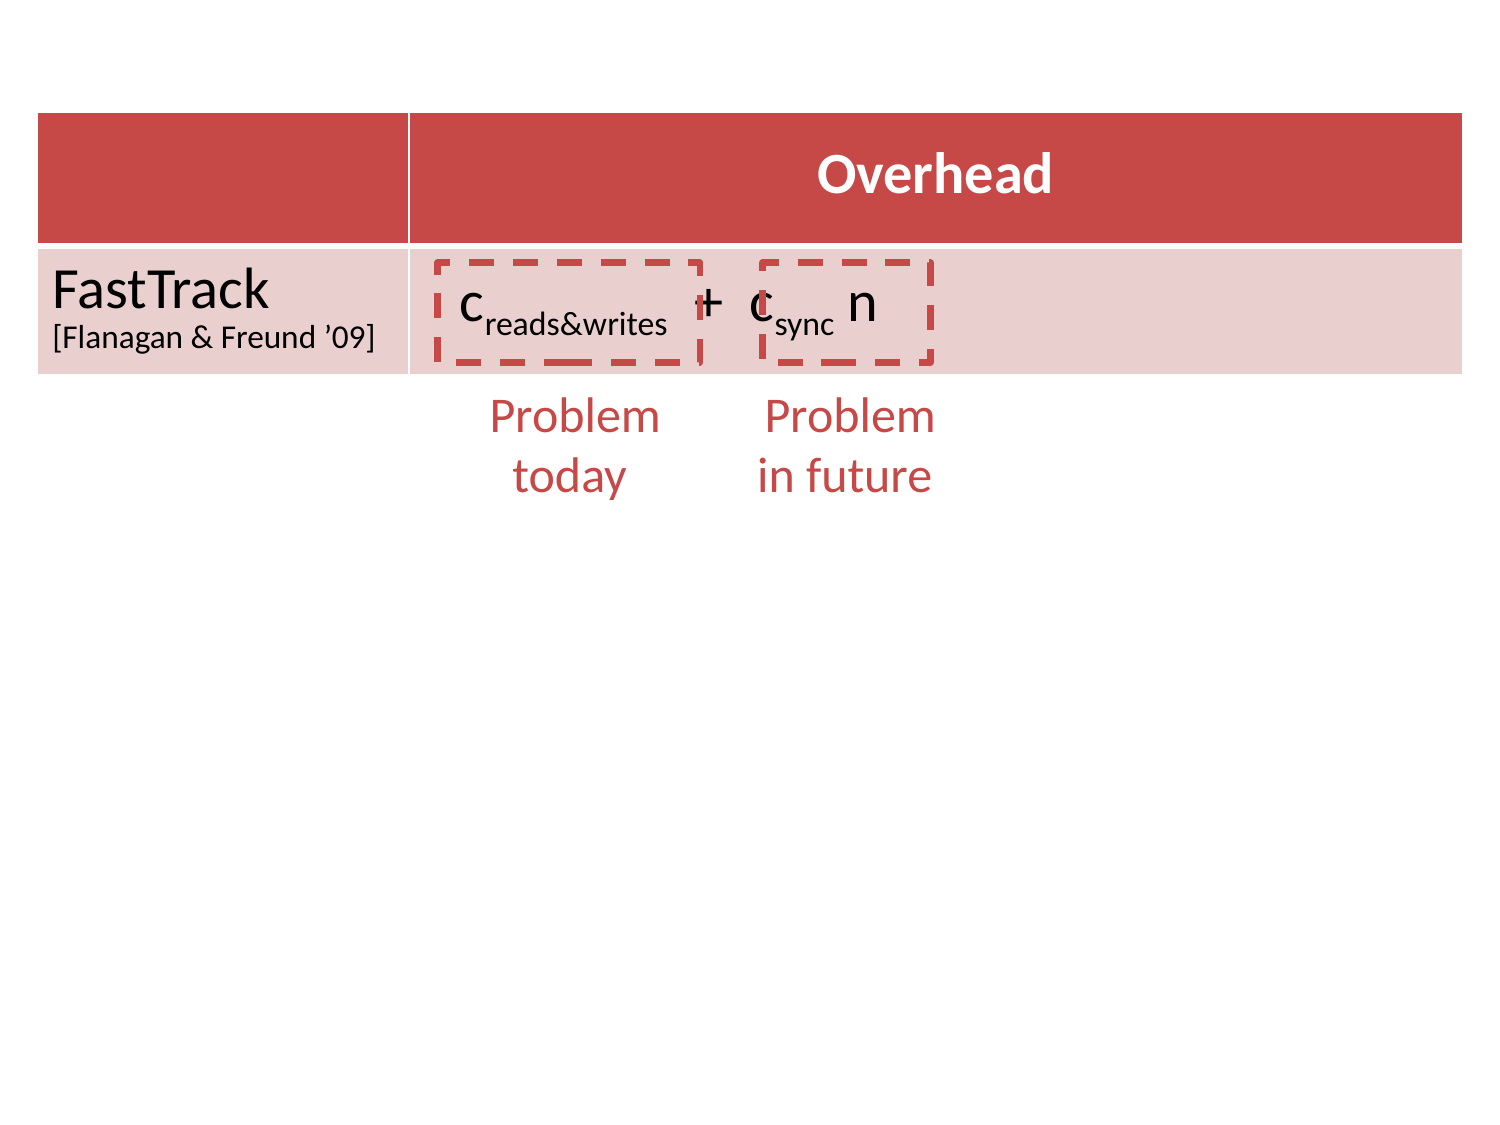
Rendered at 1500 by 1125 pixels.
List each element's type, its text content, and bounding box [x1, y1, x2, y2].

table_header [38, 113, 408, 243]
table_cell FastTrack [Flanagan & Freund ’09] [38, 249, 408, 374]
text_box [759, 259, 934, 366]
table_header Overhead [410, 113, 1462, 243]
text_box [434, 259, 704, 366]
text_box Problem in future [738, 374, 951, 510]
table_cell creads&writes + csync n [410, 249, 1462, 374]
text_box Problem today [463, 374, 677, 510]
